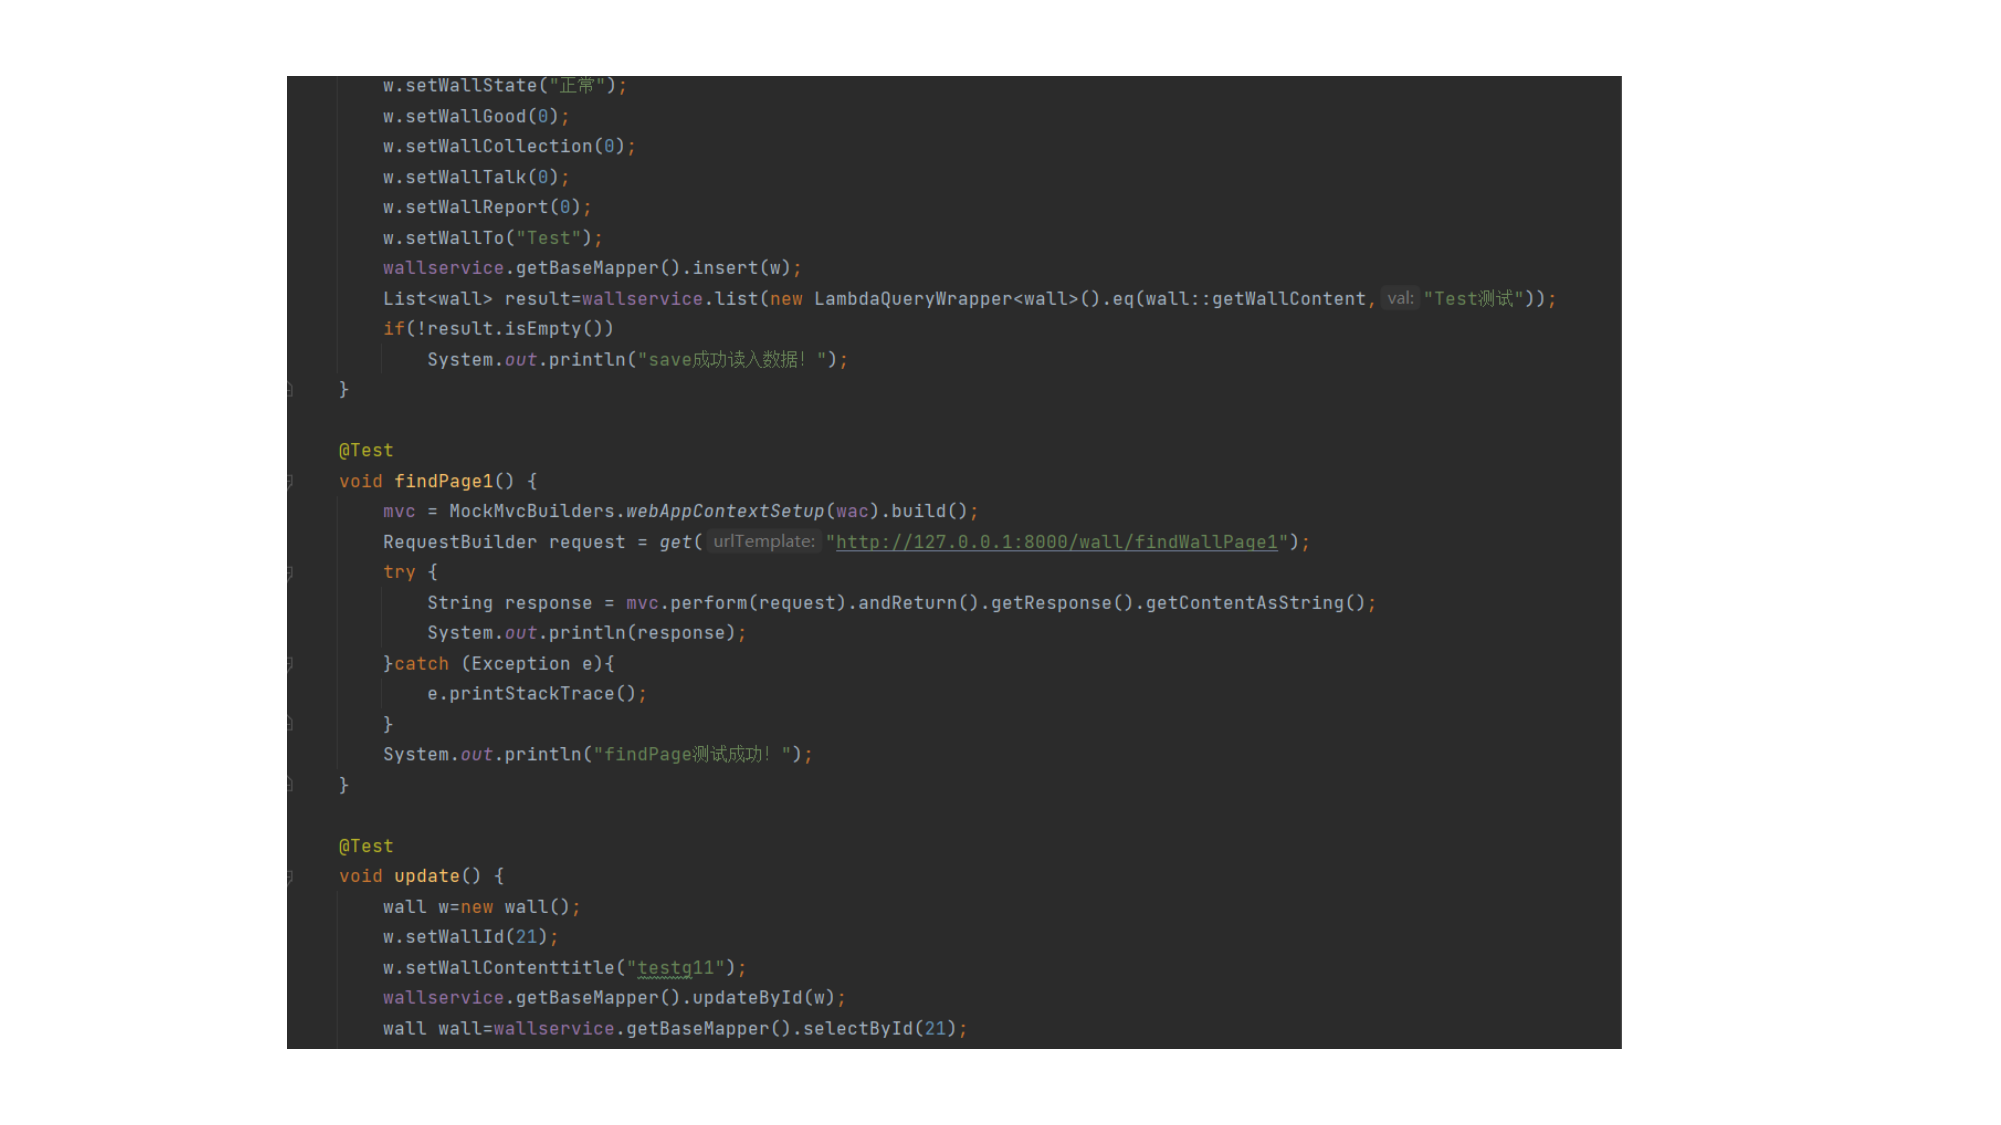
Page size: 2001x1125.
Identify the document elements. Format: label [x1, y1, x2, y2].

picture [287, 76, 1622, 1049]
